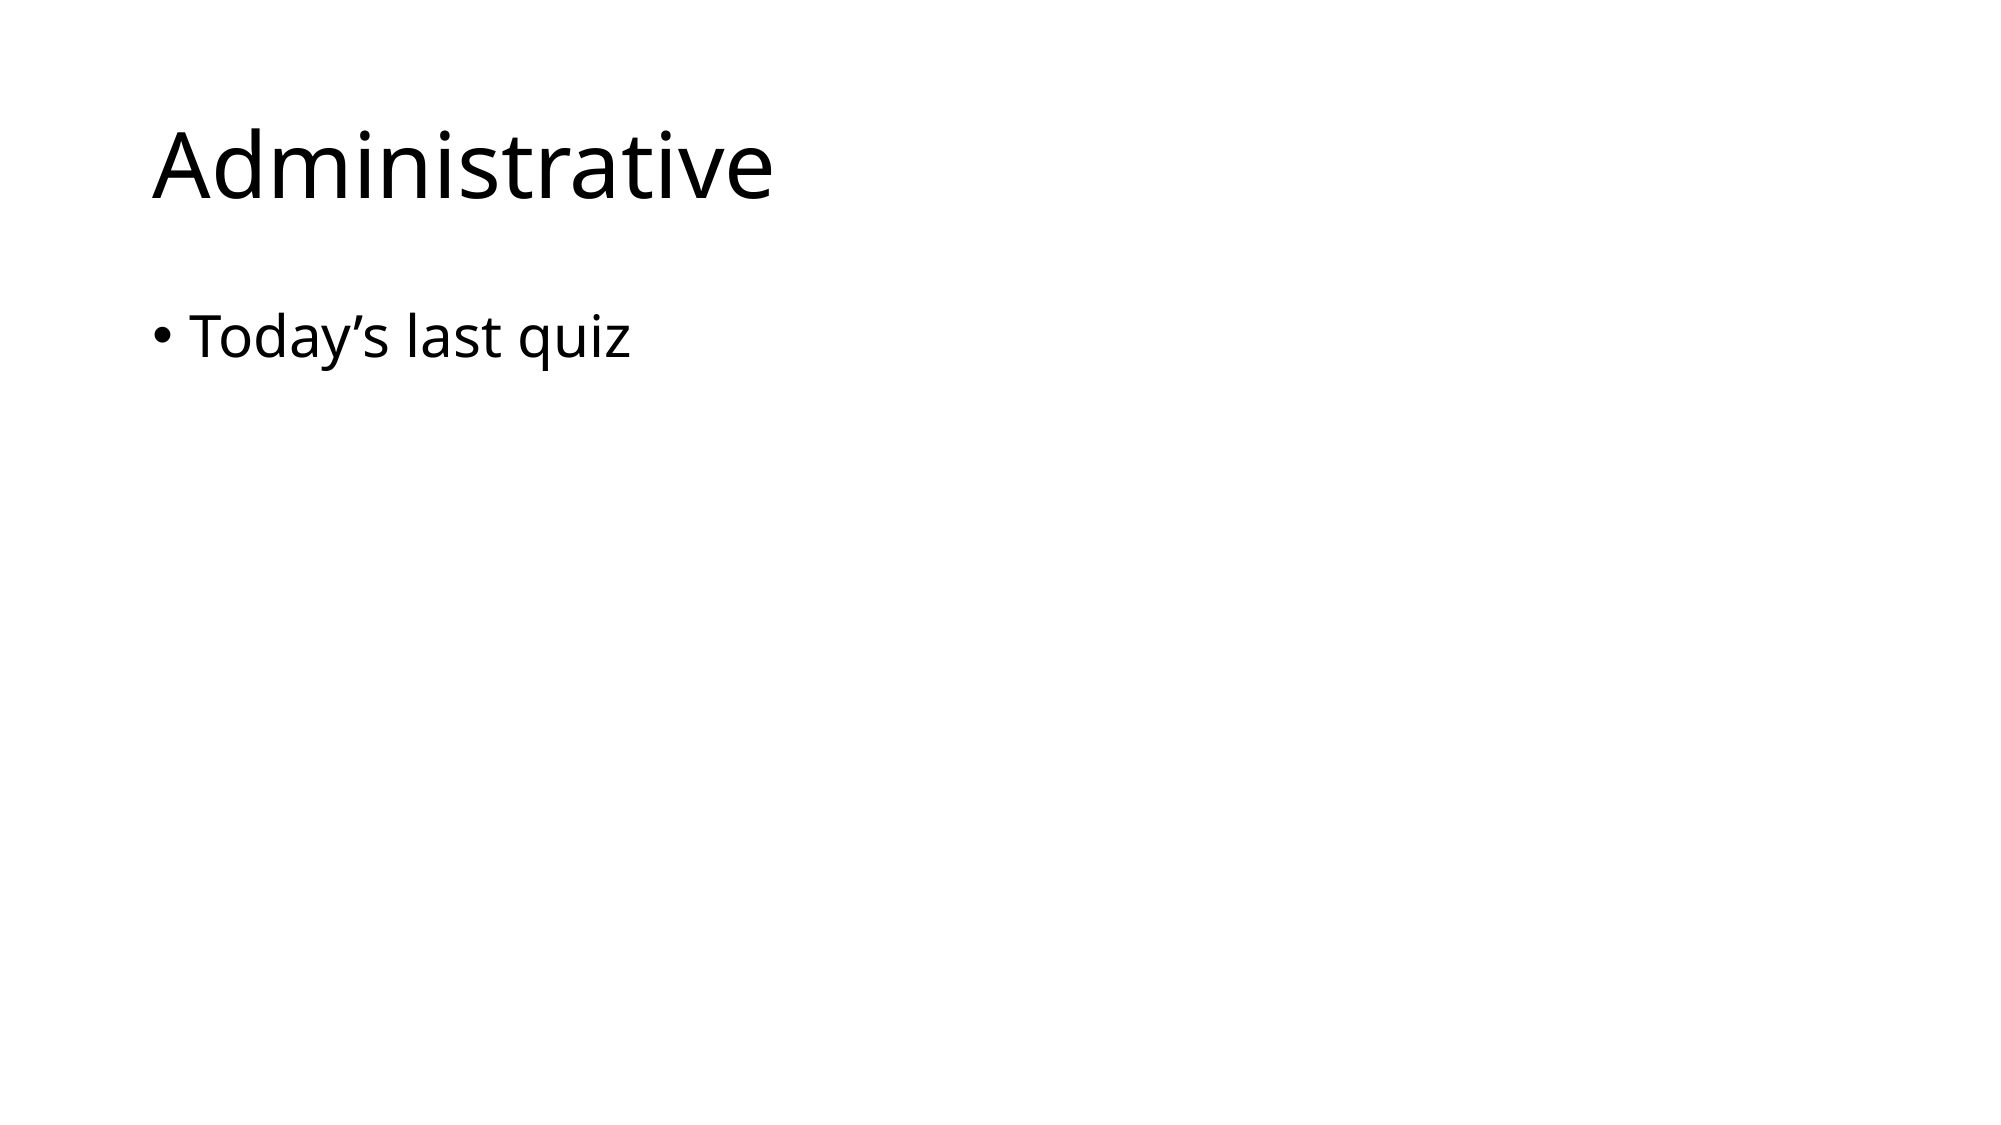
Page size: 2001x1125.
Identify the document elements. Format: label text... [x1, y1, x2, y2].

list Today’s last quiz [137, 299, 1863, 1014]
title Administrative [137, 59, 1863, 278]
